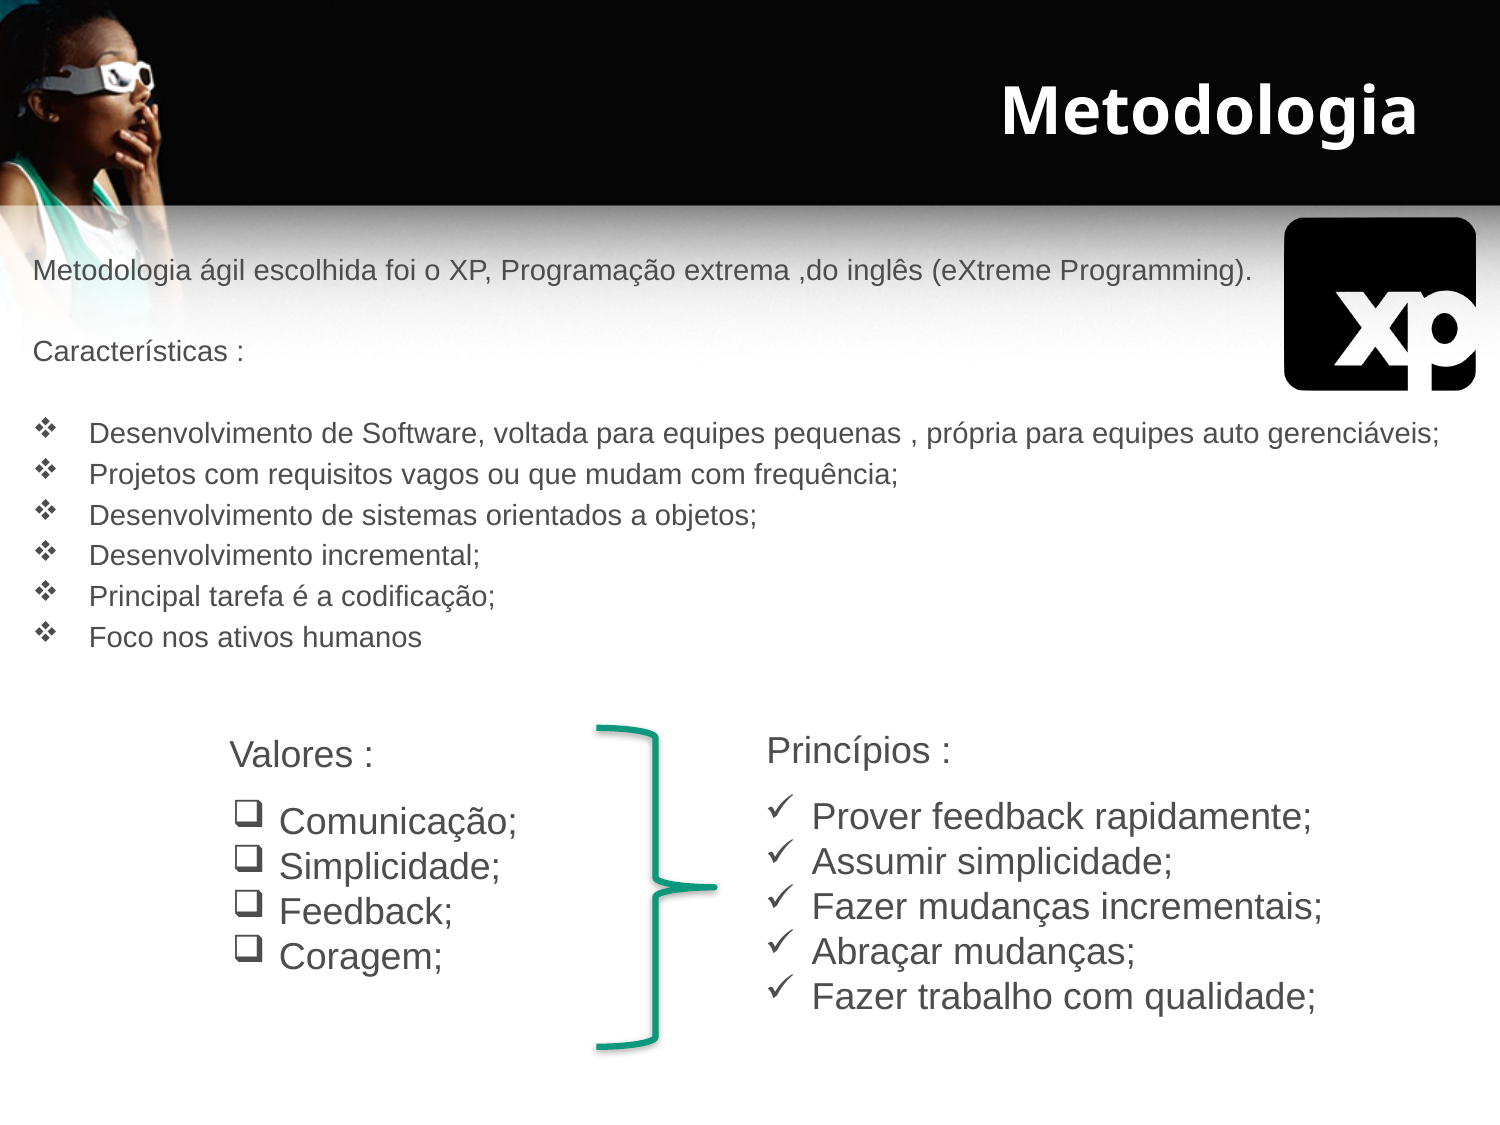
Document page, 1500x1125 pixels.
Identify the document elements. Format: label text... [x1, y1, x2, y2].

list Metodologia ágil escolhida foi o XP, Programação extrema ,do inglês (eXtreme Programming). Características : Desenvolvimento de Software, voltada para equipes pequenas , própria para equipes auto gerenciáveis; Projetos com requisitos vagos ou que mudam com frequência; Desenvolvimento de sistemas orientados a objetos; Desenvolvimento incremental; Principal tarefa é a codificação; Foco nos ativos humanos [17, 243, 1459, 693]
title Metodologia [194, 54, 1436, 162]
picture [0, 0, 1500, 1125]
text_box [596, 724, 718, 1050]
text_box Comunicação; Simplicidade; Feedback; Coragem; [217, 744, 820, 1074]
text_box Prover feedback rapidamente; Assumir simplicidade; Fazer mudanças incrementais; Abraçar mudanças; Fazer trabalho com qualidade; [750, 739, 1353, 1070]
text_box Princípios : [751, 718, 1095, 779]
text_box Valores : [214, 723, 558, 783]
